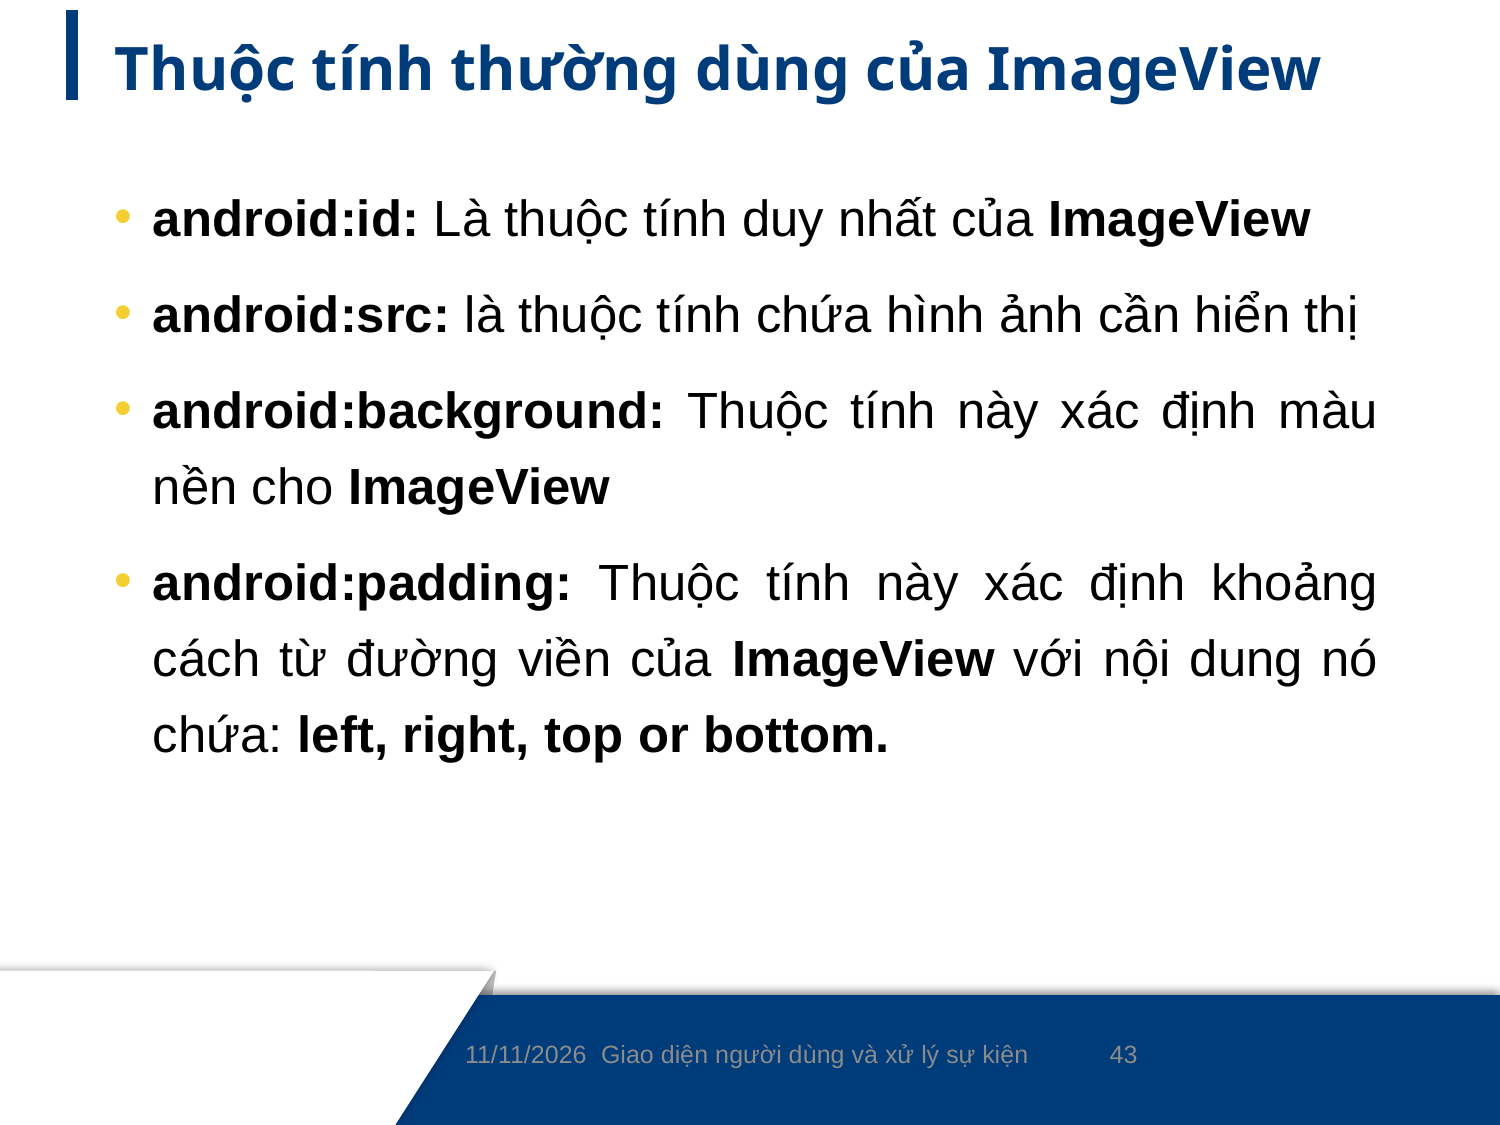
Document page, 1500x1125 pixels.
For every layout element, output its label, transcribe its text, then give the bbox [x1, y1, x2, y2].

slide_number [450, 1023, 561, 1084]
slide_number 43 [815, 1023, 1153, 1084]
footer Giao diện người dùng và xử lý sự kiện [561, 1023, 815, 1084]
list android:id: Là thuộc tính duy nhất của ImageView android:src: là thuộc tính chứa hình ảnh cần hiển thị android:background: Thuộc tính này xác định màu nền cho ImageView android:padding: Thuộc tính này xác định khoảng cách từ đường viền của ImageView với nội dung nó chứa: left, right, top or bottom. [99, 162, 1394, 882]
title Thuộc tính thường dùng của ImageView [99, 5, 1394, 138]
